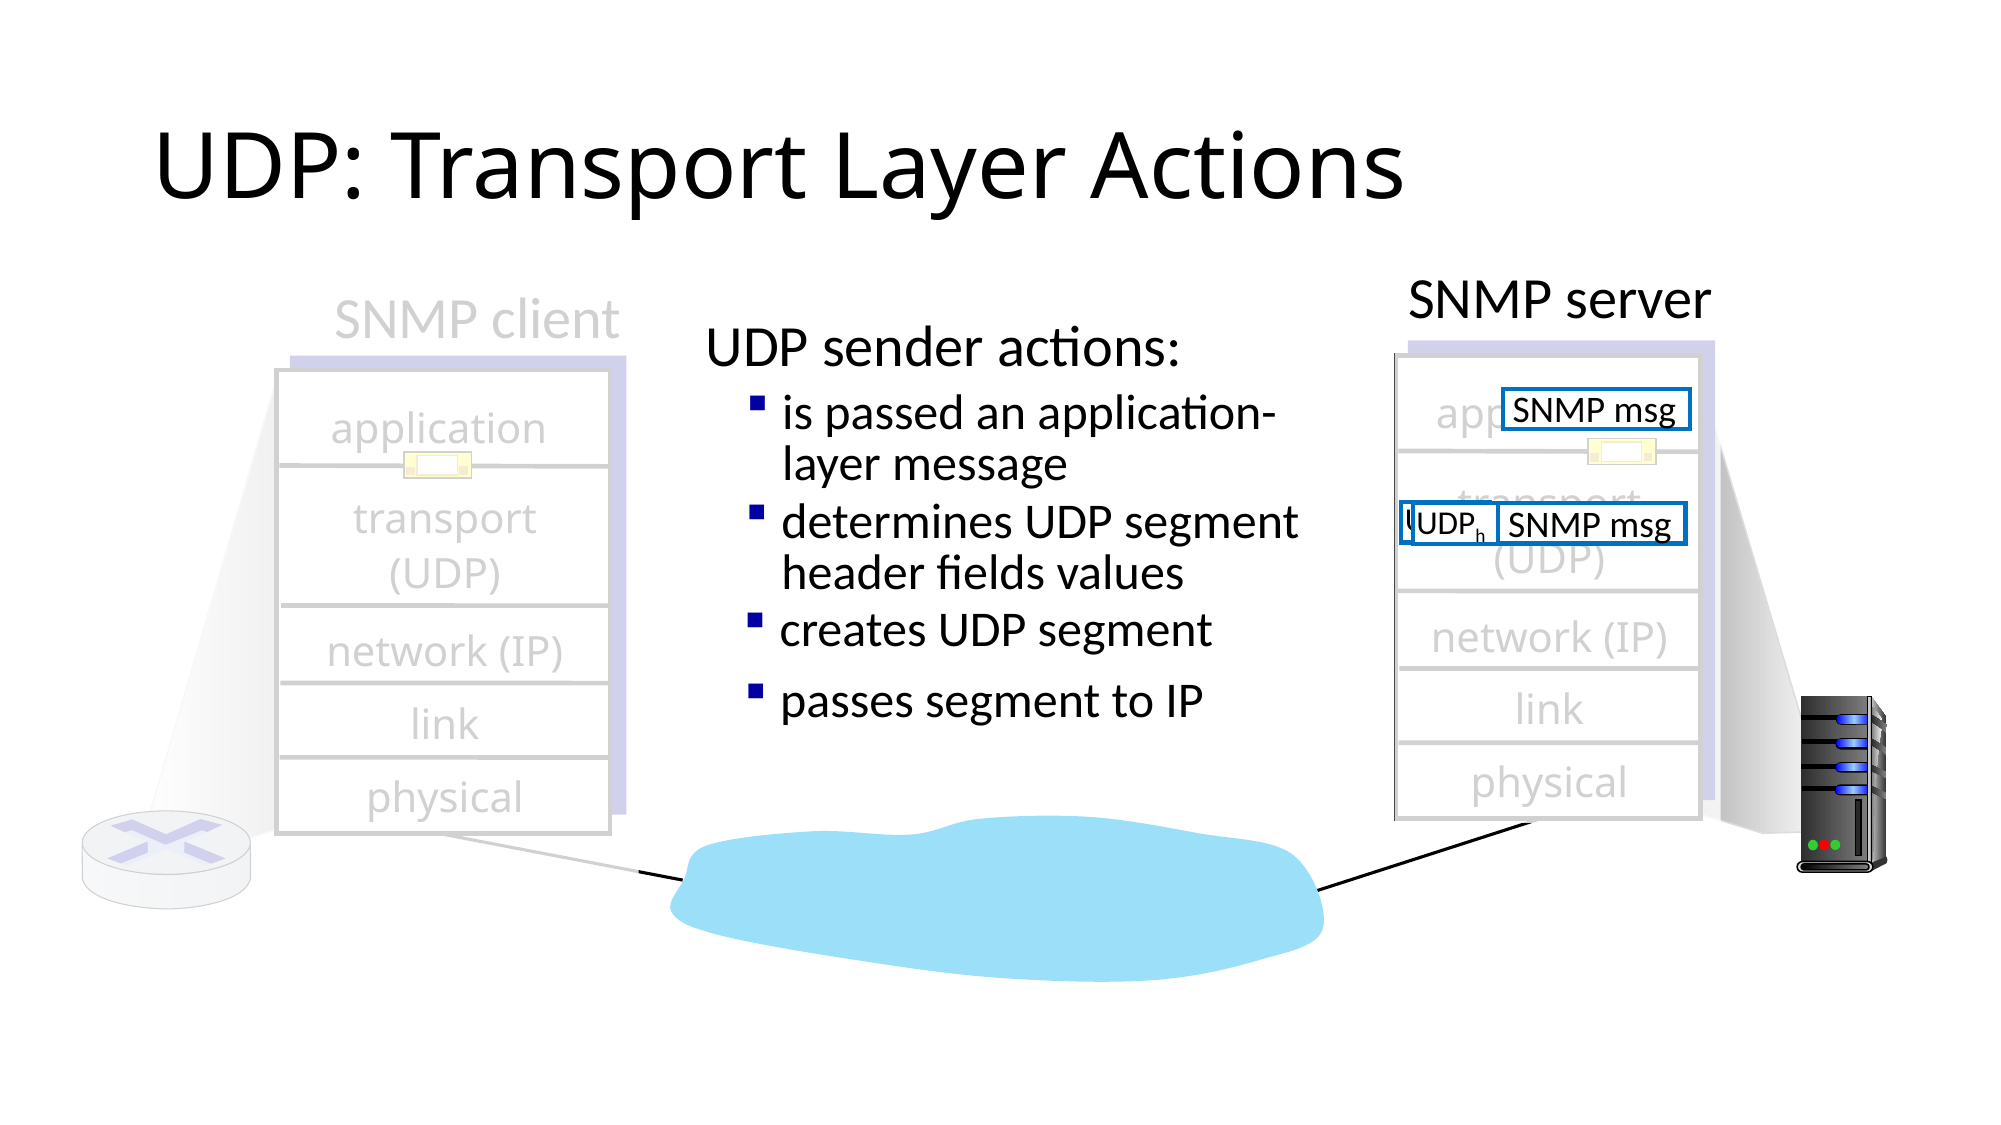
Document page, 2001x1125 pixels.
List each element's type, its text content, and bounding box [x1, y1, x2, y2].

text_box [1395, 340, 1716, 819]
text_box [422, 814, 1550, 984]
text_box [403, 452, 472, 479]
text_box [1550, 340, 1722, 824]
text_box determines UDP segment header fields values [719, 490, 1348, 608]
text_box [1390, 490, 1597, 547]
text_box is passed an application-layer message [720, 381, 1348, 490]
text_box [27, 219, 640, 944]
text_box SNMP server [1393, 278, 1728, 338]
title UDP: Transport Layer Actions [137, 59, 1863, 278]
text_box [1722, 451, 1797, 834]
text_box UDP sender actions: [691, 300, 1331, 435]
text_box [1497, 377, 1705, 439]
text_box passes segment to IP [718, 660, 1347, 735]
text_box creates UDP segment [717, 589, 1346, 665]
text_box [276, 355, 627, 834]
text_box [82, 810, 251, 909]
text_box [1797, 696, 1888, 873]
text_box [1588, 439, 1656, 465]
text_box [1401, 492, 1700, 554]
